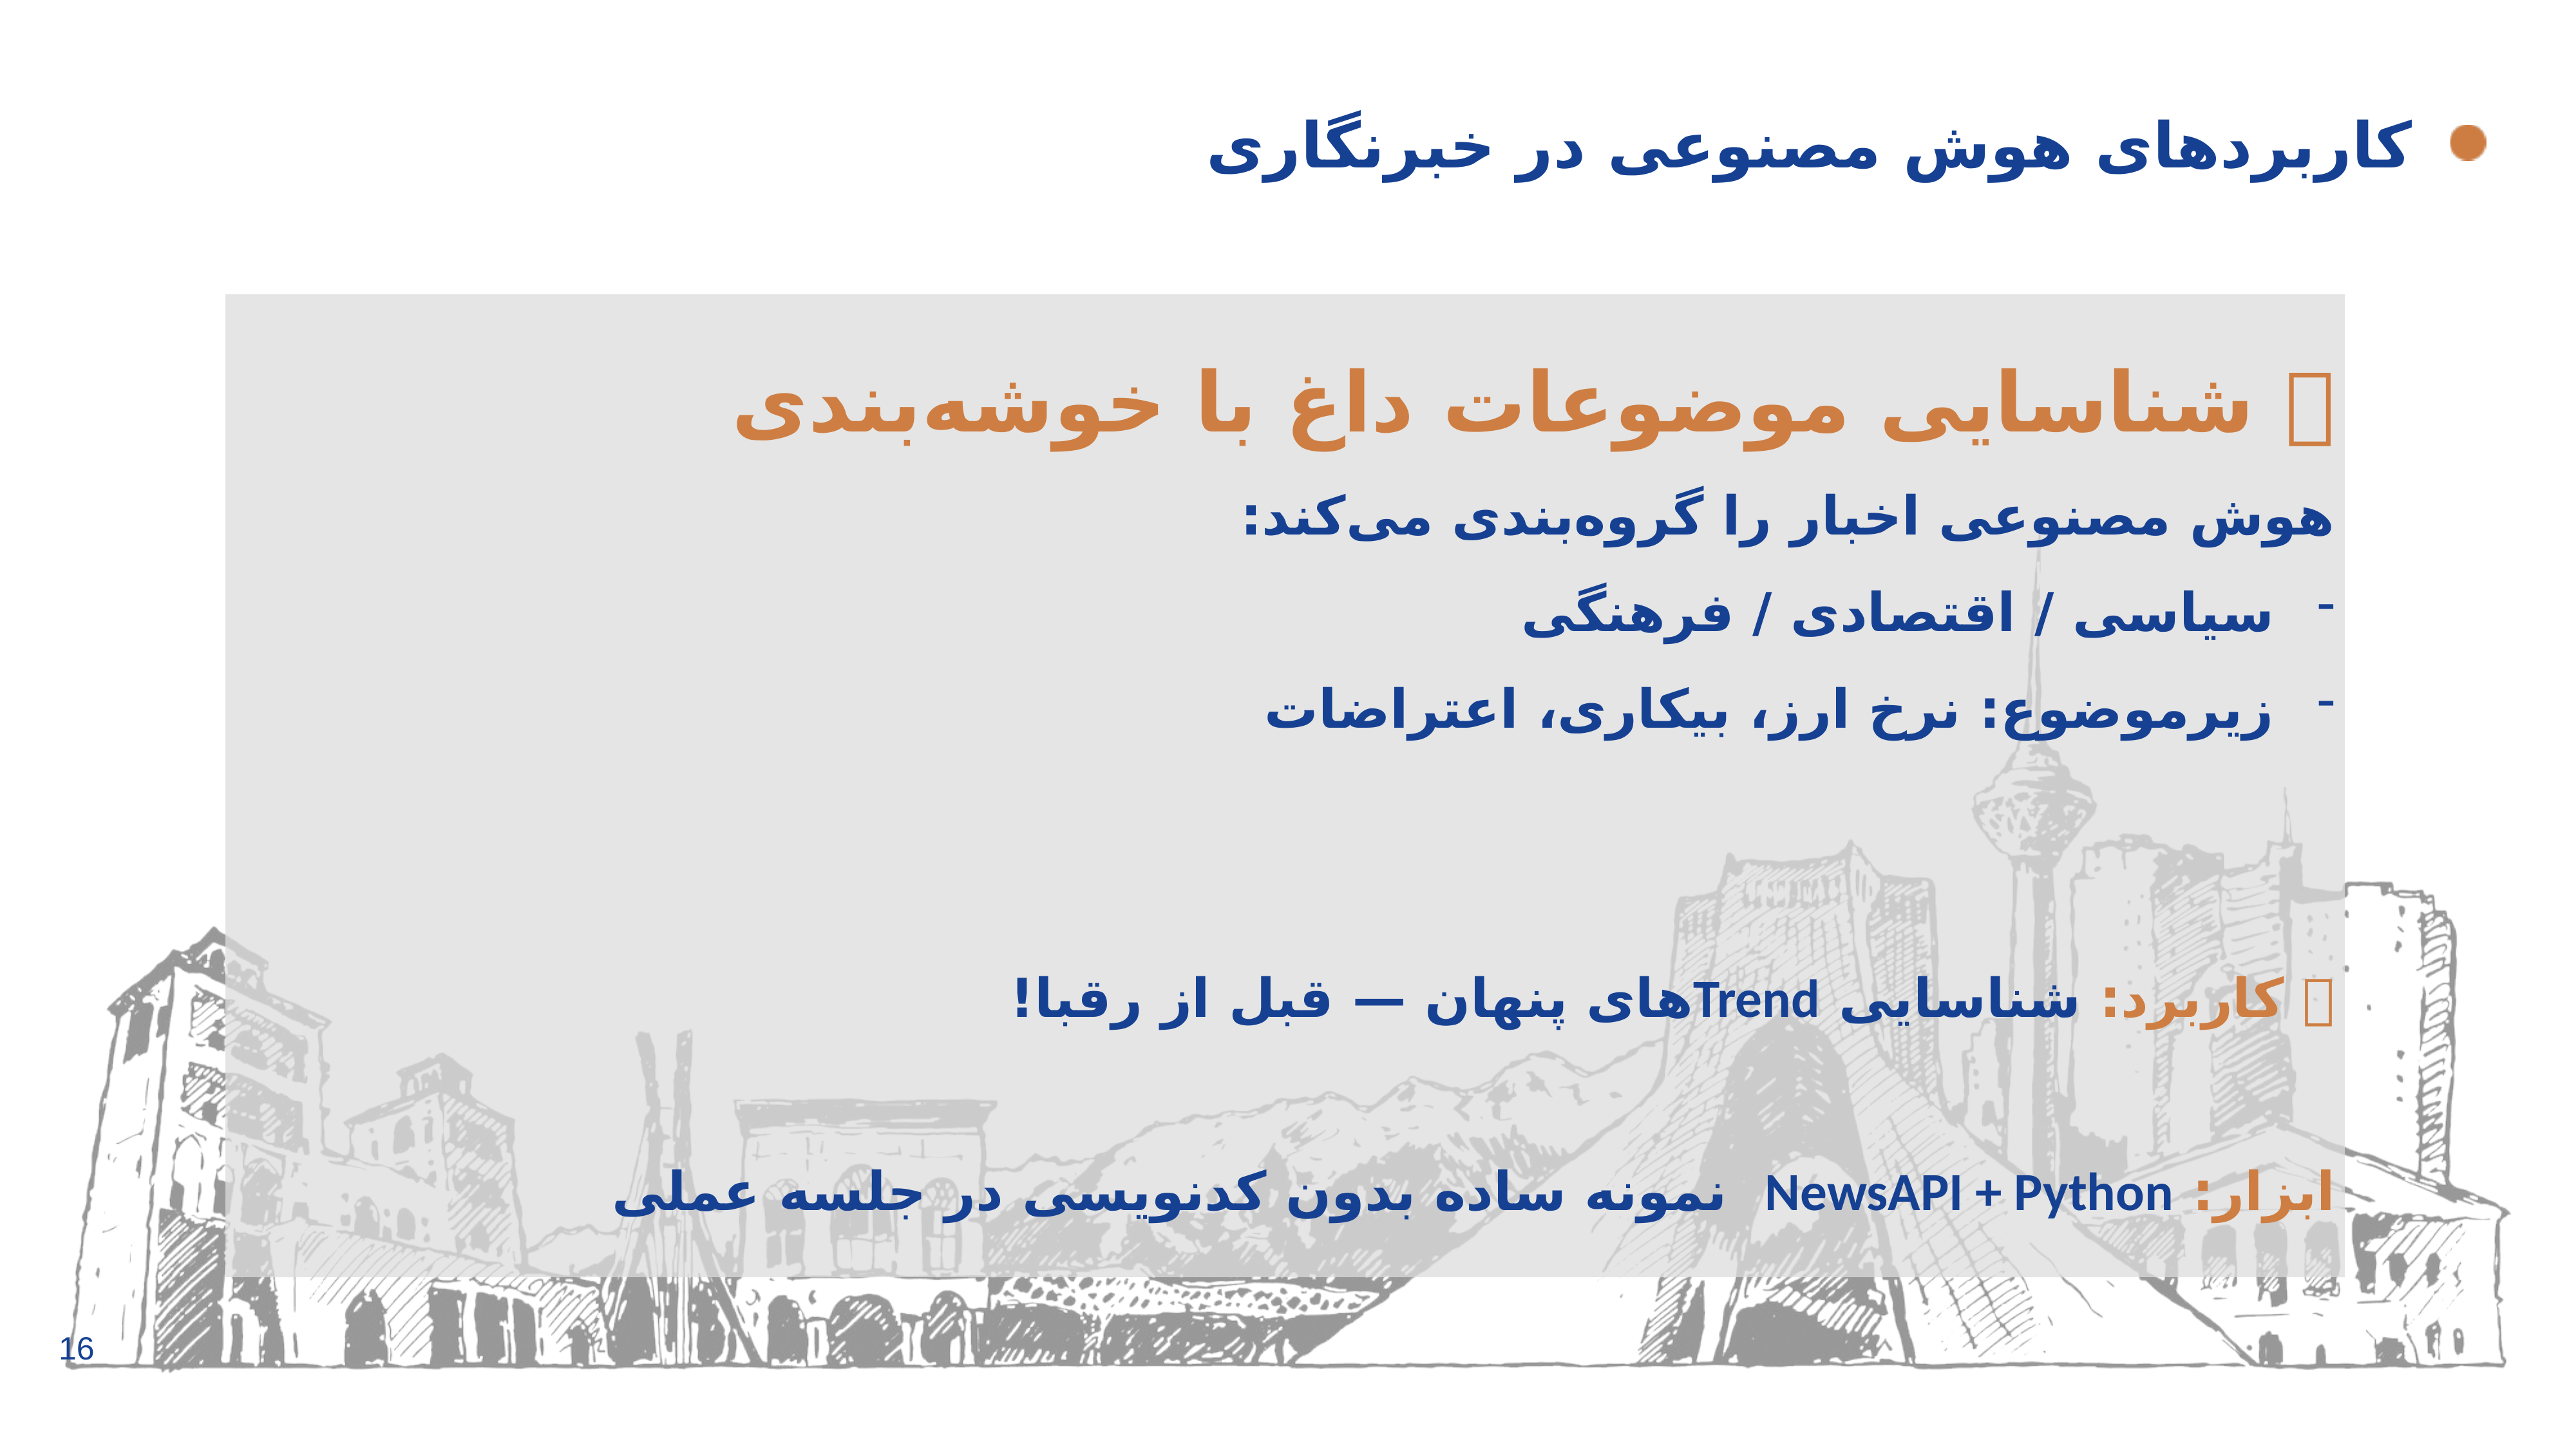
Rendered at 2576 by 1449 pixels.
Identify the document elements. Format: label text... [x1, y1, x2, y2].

picture [2450, 125, 2486, 161]
slide_number 16 [23, 1308, 104, 1386]
list 📰 شناسایی موضوعات داغ با خوشه‌بندی هوش مصنوعی اخبار را گروه‌بندی می‌کند: سیاسی / اقتصادی / فرهنگی زیرموضوع: نرخ ارز، بیکاری، اعتراضات 📌 کاربرد: شناسایی Trendهای پنهان — قبل از رقبا! ابزار: NewsAPI + Python نمونه ساده بدون کدنویسی در جلسه عملی [225, 294, 2345, 1278]
title کاربردهای هوش مصنوعی در خبرنگاری [180, 98, 2496, 196]
